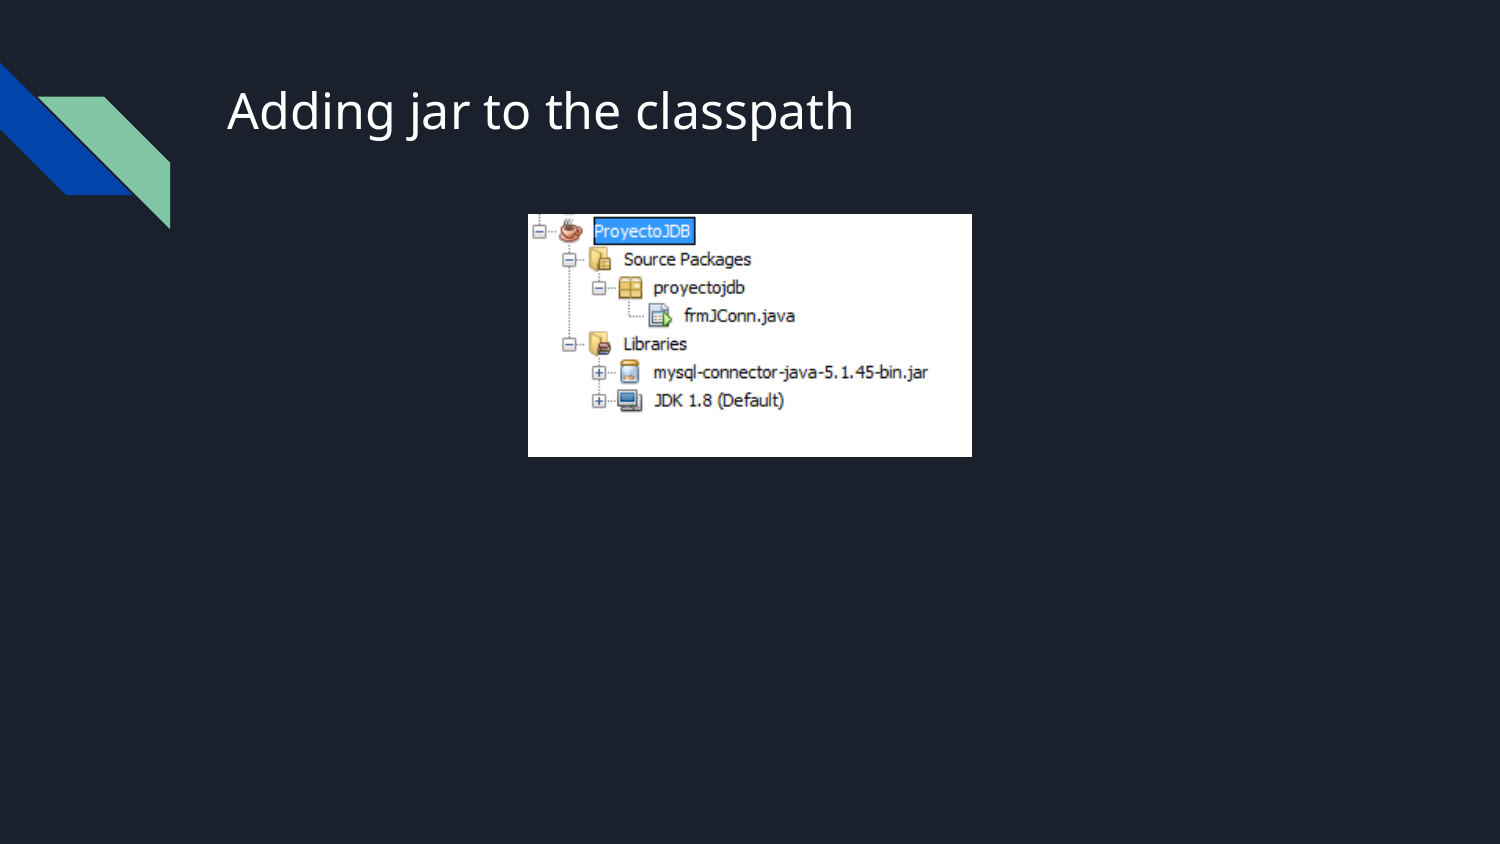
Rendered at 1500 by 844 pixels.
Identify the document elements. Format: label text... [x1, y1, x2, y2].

title Adding jar to the classpath [212, 64, 1368, 215]
picture [528, 214, 972, 457]
